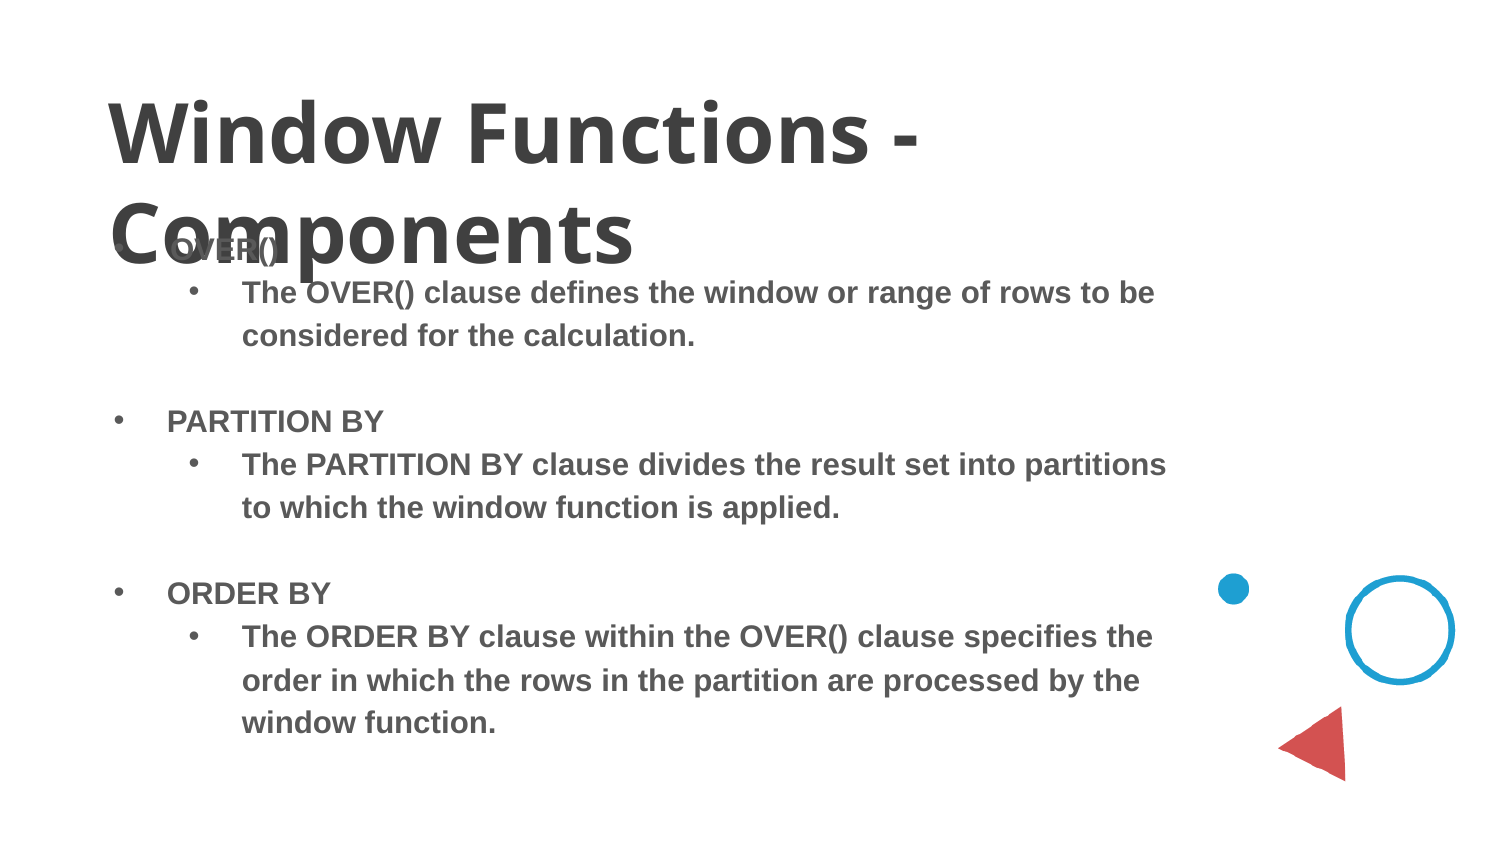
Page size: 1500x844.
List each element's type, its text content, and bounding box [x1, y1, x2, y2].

picture [1174, 510, 1500, 838]
text_box OVER() The OVER() clause defines the window or range of rows to be considered for the calculation. PARTITION BY The PARTITION BY clause divides the result set into partitions to which the window function is applied. ORDER BY The ORDER BY clause within the OVER() clause specifies the order in which the rows in the partition are processed by the window function. [76, 208, 1218, 792]
text_box Window Functions - Components [93, 65, 1423, 218]
